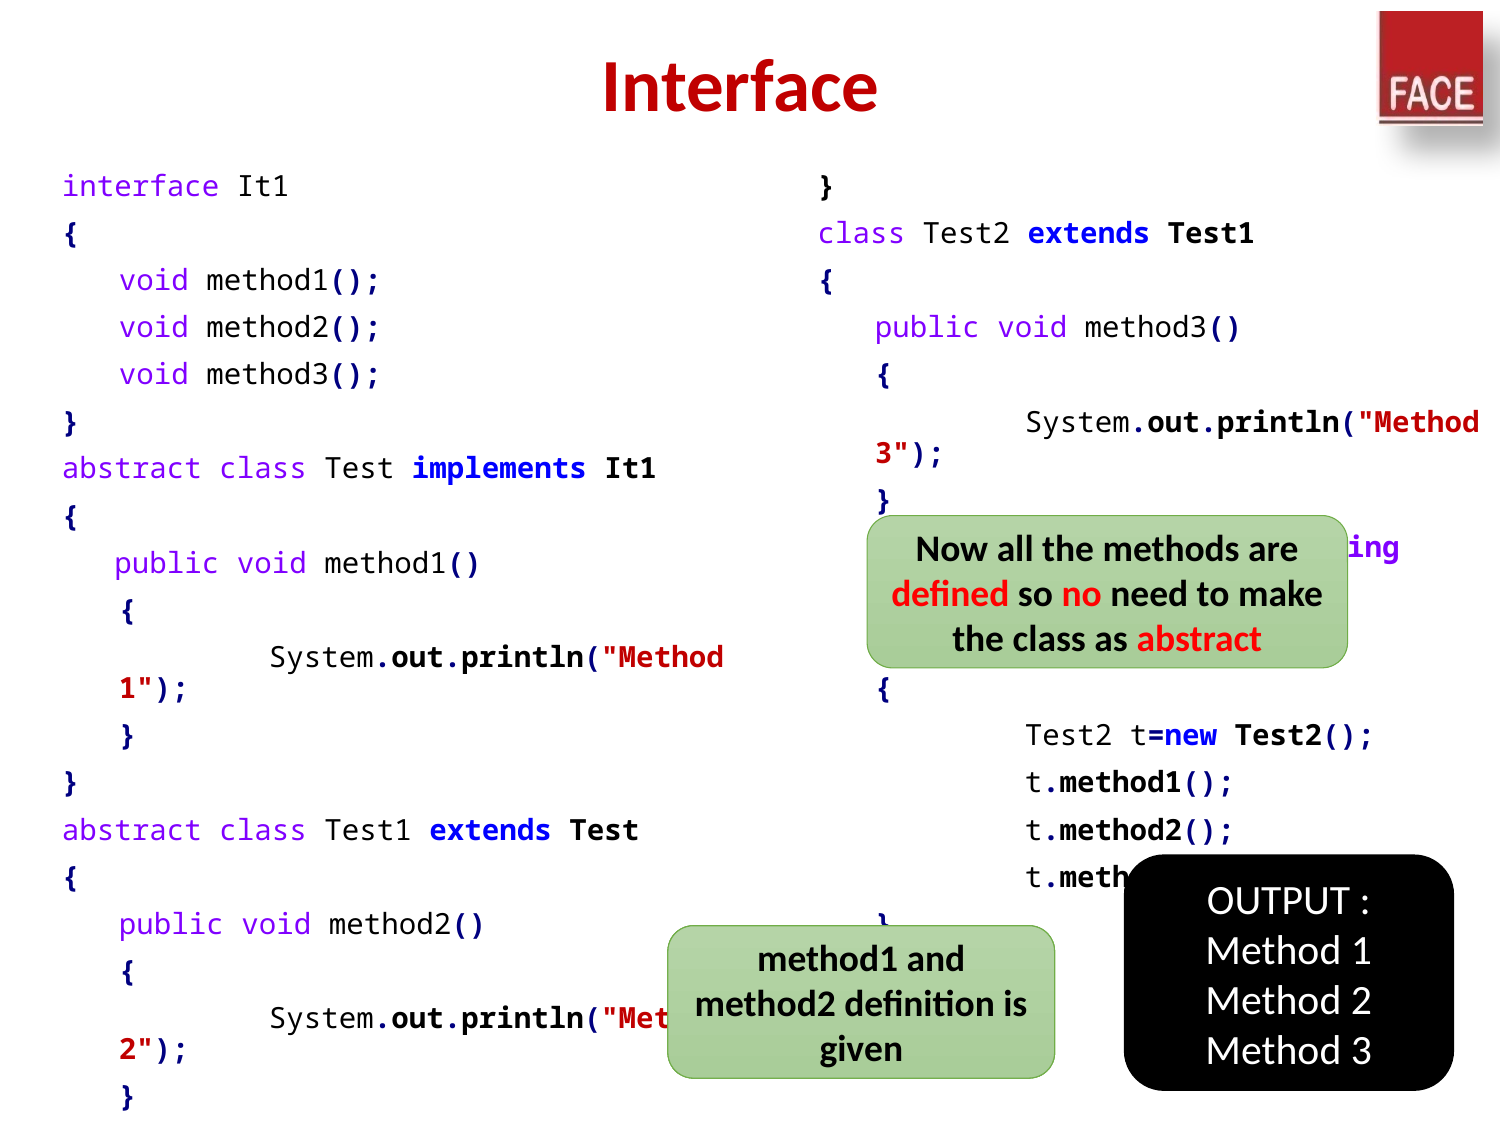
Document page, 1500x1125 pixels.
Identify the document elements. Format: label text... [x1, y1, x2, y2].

text_box method1 and method2 definition is given [667, 925, 1056, 1079]
title Interface [93, 35, 1388, 140]
text_box OUTPUT : Method 1 Method 2 Method 3 [1123, 854, 1455, 1091]
list interface It1 { void method1(); void method2(); void method3(); } abstract class Test implements It1 { public void method1() { System.out.println("Method 1"); } } abstract class Test1 extends Test { public void method2() { System.out.println("Method 2"); } } class Test2 extends Test1 { public void method3() { System.out.println("Method 3"); } public static void main(String args[]) { Test2 t=new Test2(); t.method1(); t.method2(); t.method3(); } } [46, 164, 1500, 1125]
text_box Now all the methods are defined so no need to make the class as abstract [866, 515, 1349, 669]
picture [1376, 11, 1483, 126]
